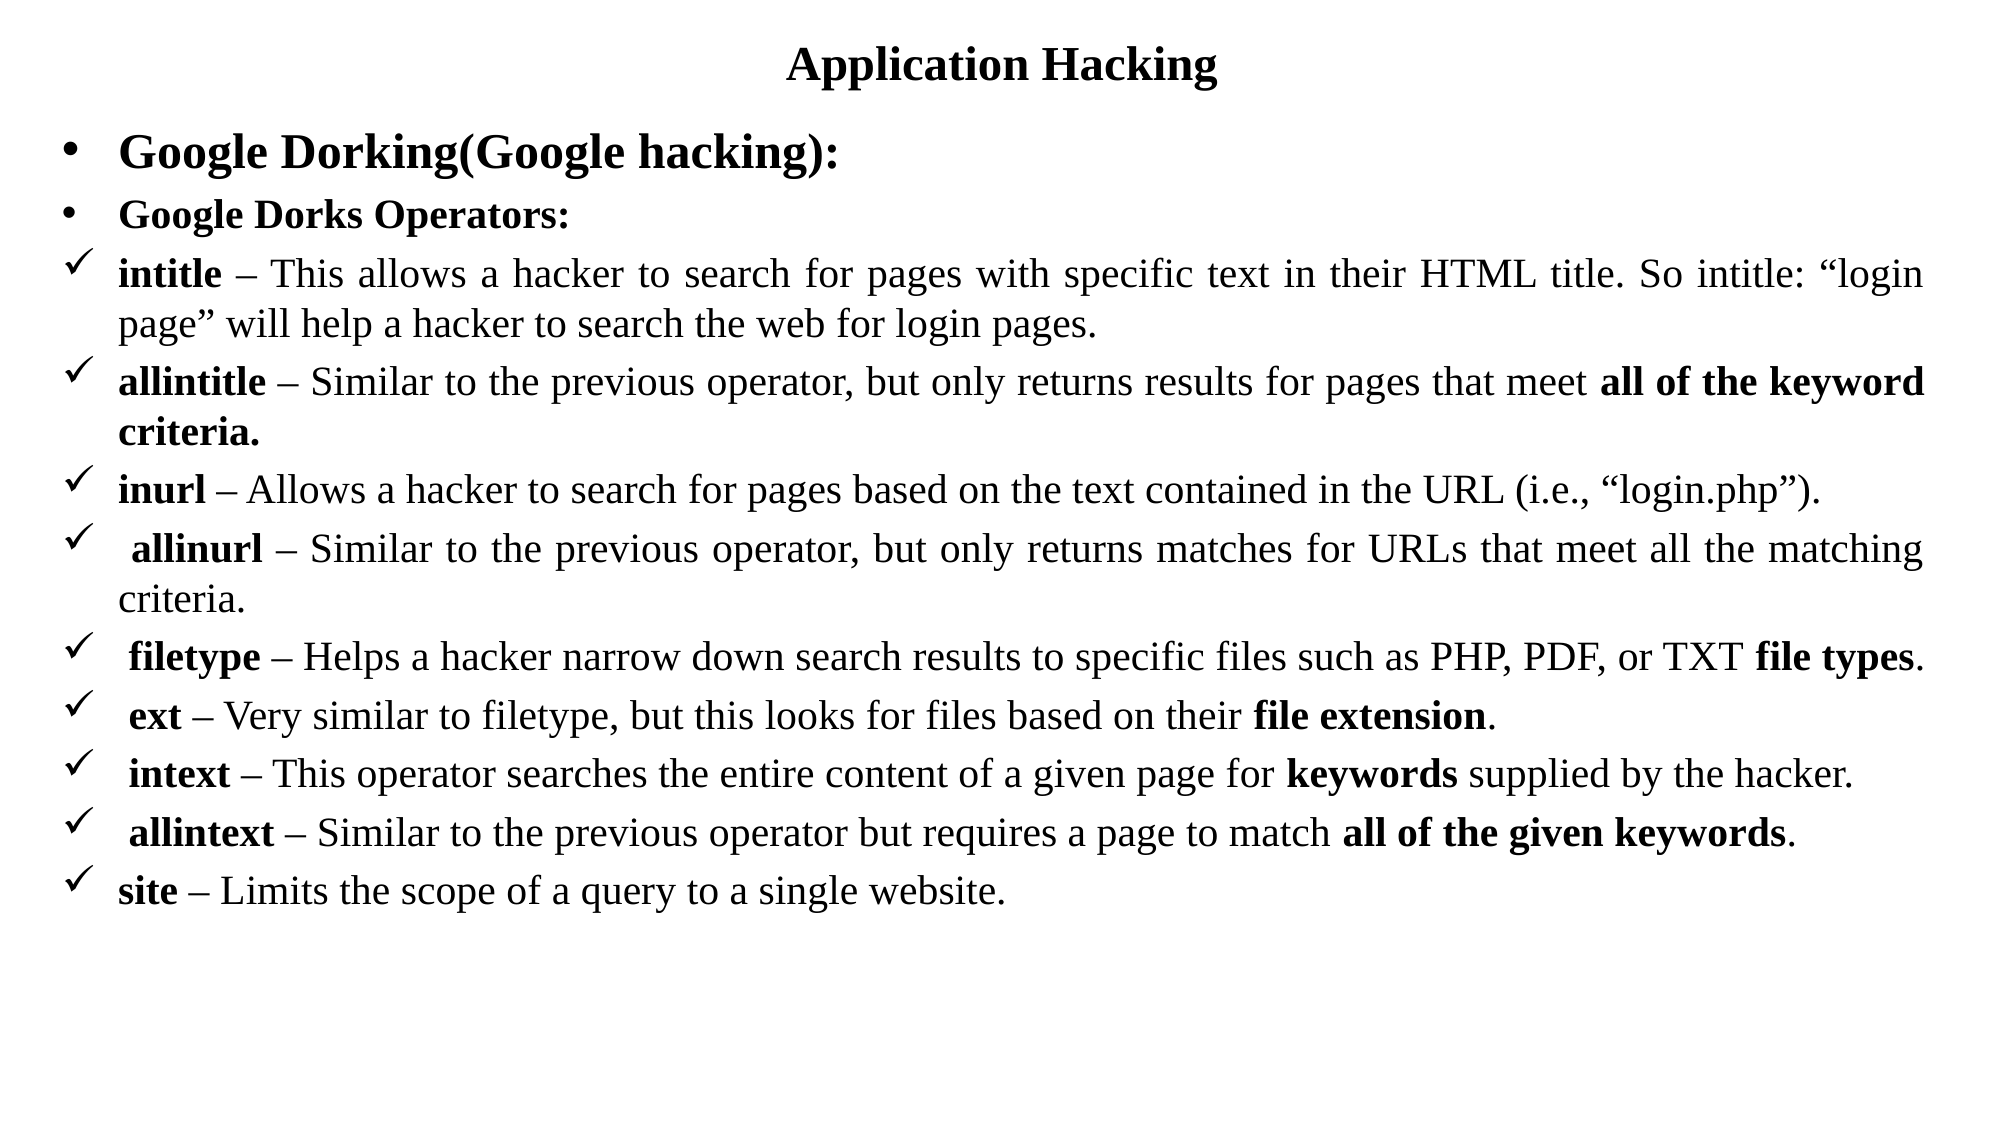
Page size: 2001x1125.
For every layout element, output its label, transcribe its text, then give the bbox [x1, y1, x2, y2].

list Google Dorking(Google hacking): Google Dorks Operators: intitle – This allows a hacker to search for pages with specific text in their HTML title. So intitle: “login page” will help a hacker to search the web for login pages. allintitle – Similar to the previous operator, but only returns results for pages that meet all of the keyword criteria. inurl – Allows a hacker to search for pages based on the text contained in the URL (i.e., “login.php”). allinurl – Similar to the previous operator, but only returns matches for URLs that meet all the matching criteria. filetype – Helps a hacker narrow down search results to specific files such as PHP, PDF, or TXT file types. ext – Very similar to filetype, but this looks for files based on their file extension. intext – This operator searches the entire content of a given page for keywords supplied by the hacker. allintext – Similar to the previous operator but requires a page to match all of the given keywords. site – Limits the scope of a query to a single website. [46, 111, 1941, 990]
title Application Hacking [101, 23, 1902, 98]
